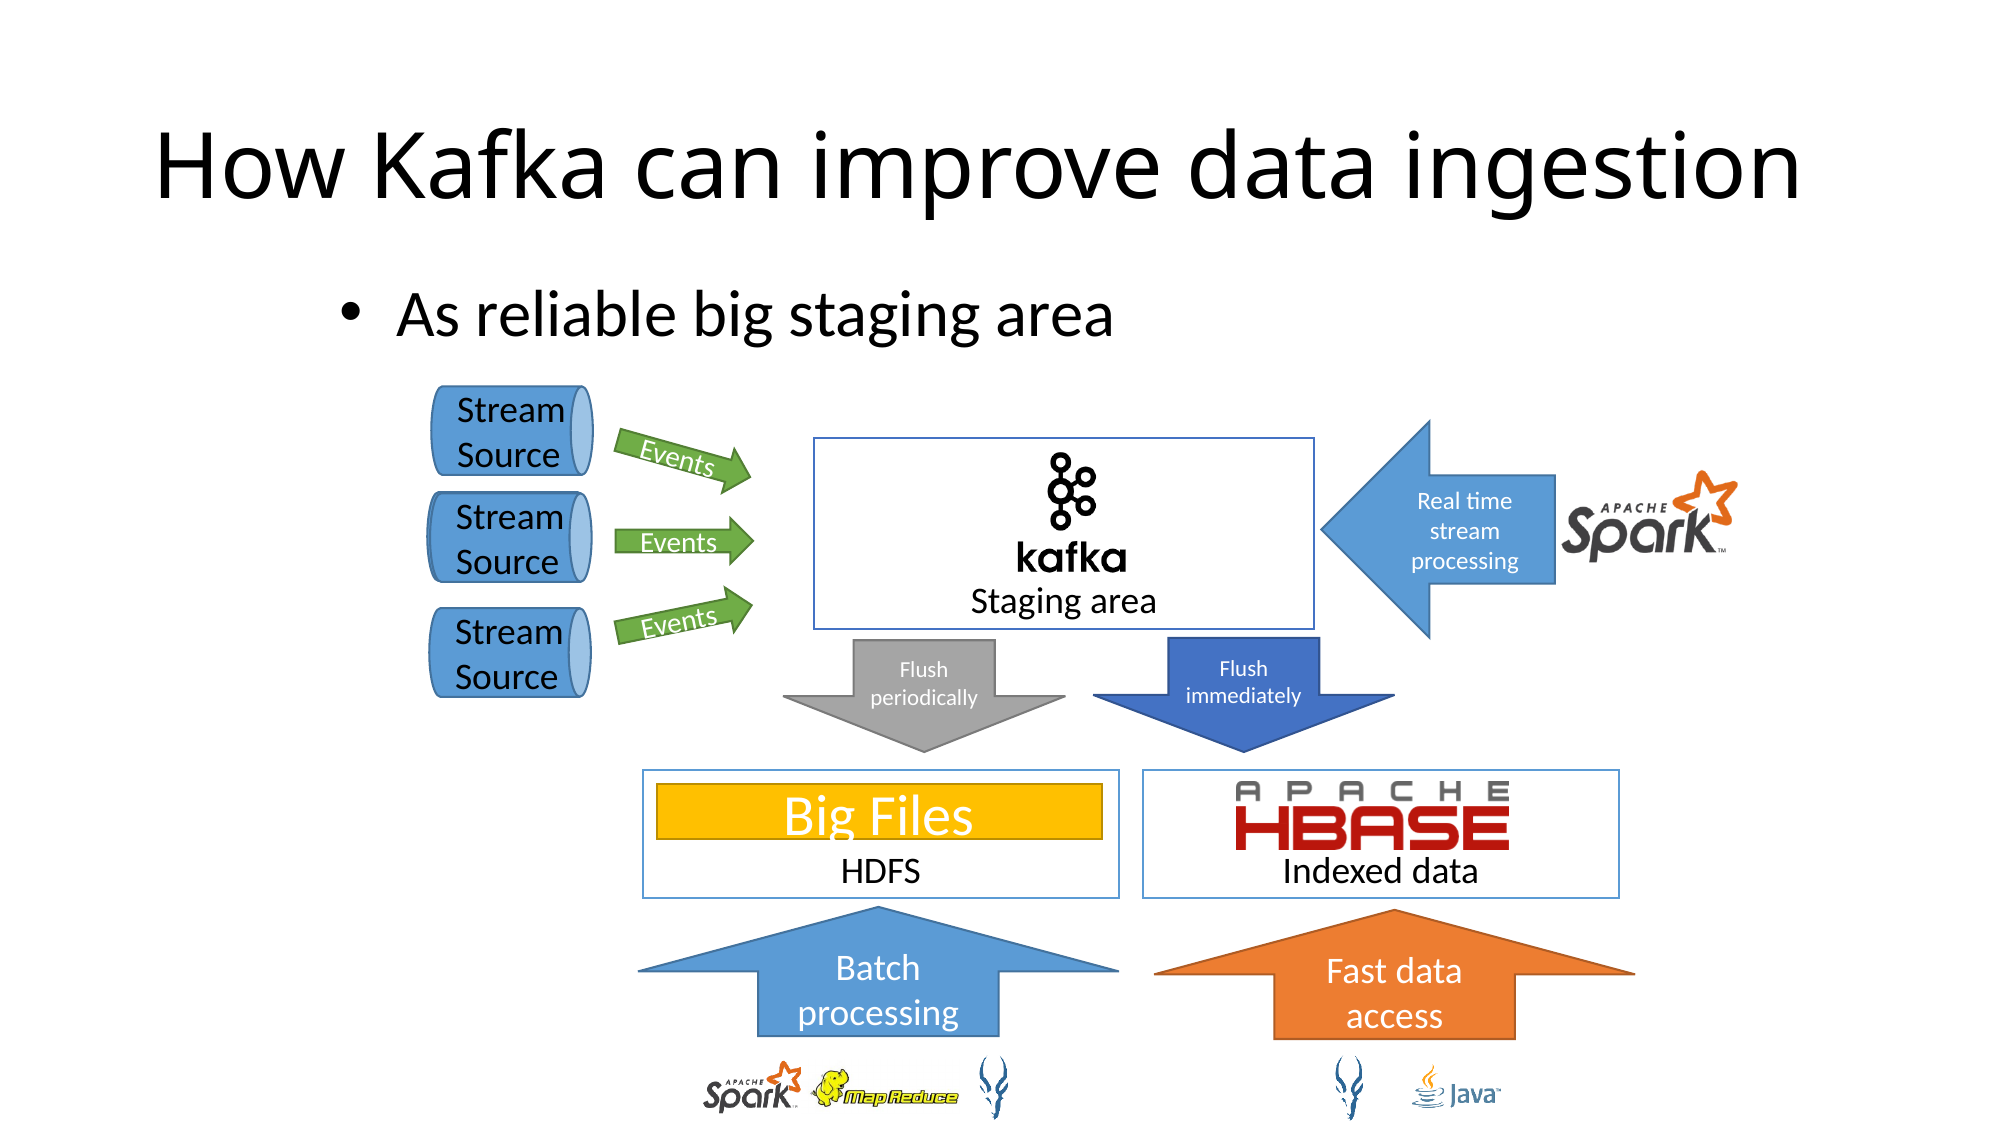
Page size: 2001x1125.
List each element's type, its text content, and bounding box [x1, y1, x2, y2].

picture [702, 1059, 960, 1114]
text_box Fast data access [1153, 908, 1636, 1041]
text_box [431, 377, 661, 484]
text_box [427, 483, 657, 590]
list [1004, 439, 1138, 585]
text_box Indexed data [1142, 769, 1620, 899]
text_box Real time stream processing [1319, 418, 1556, 641]
picture [1560, 469, 1738, 564]
picture [1397, 1049, 1509, 1122]
picture [1236, 781, 1509, 850]
text_box As reliable big staging area [324, 262, 1675, 1005]
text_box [642, 769, 1119, 898]
text_box Batch processing [637, 905, 1120, 1038]
picture [1330, 1051, 1368, 1123]
title How Kafka can improve data ingestion [137, 59, 1863, 278]
picture [974, 1051, 1013, 1122]
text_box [429, 599, 659, 706]
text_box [430, 484, 660, 591]
text_box Flush immediately [1092, 636, 1395, 754]
